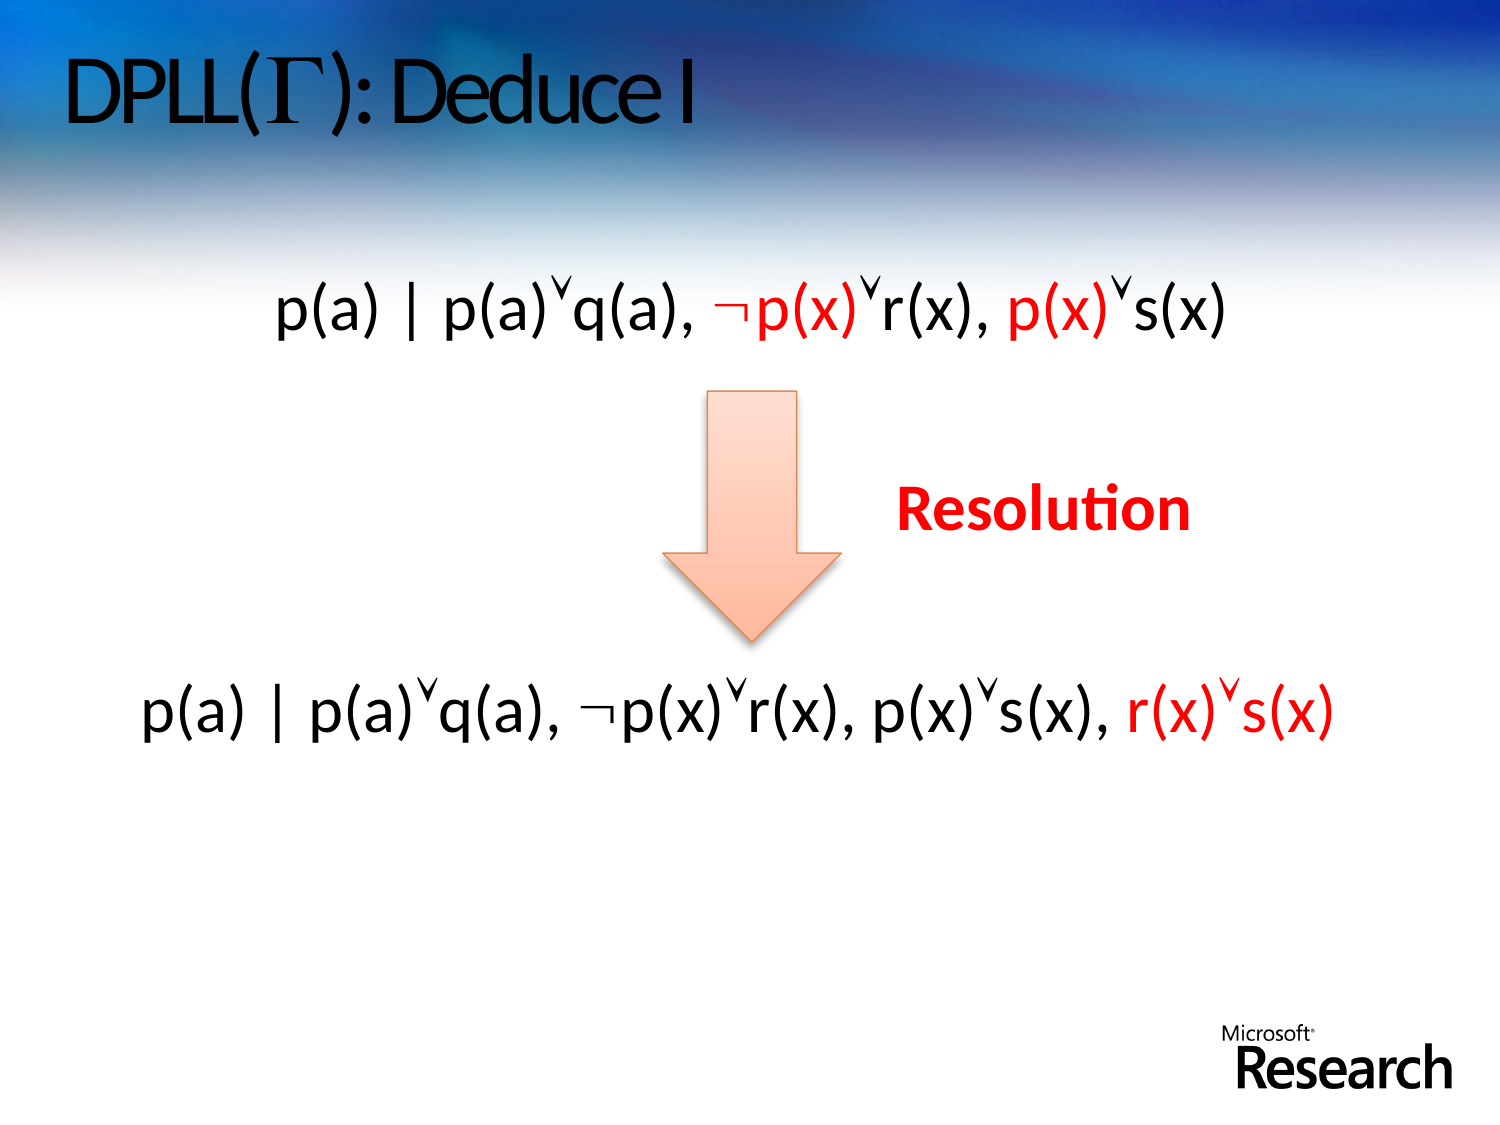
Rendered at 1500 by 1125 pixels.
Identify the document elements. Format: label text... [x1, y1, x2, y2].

text_box p(a) | p(a)q(a), p(x)r(x), p(x)s(x), r(x)s(x) [58, 675, 1434, 822]
text_box [662, 390, 842, 643]
picture [0, 0, 1500, 1125]
text_box Resolution [881, 455, 1207, 551]
text_box p(a) | p(a)q(a), p(x)r(x), p(x)s(x) [64, 273, 1439, 420]
title DPLL(): Deduce I [62, 37, 1438, 148]
